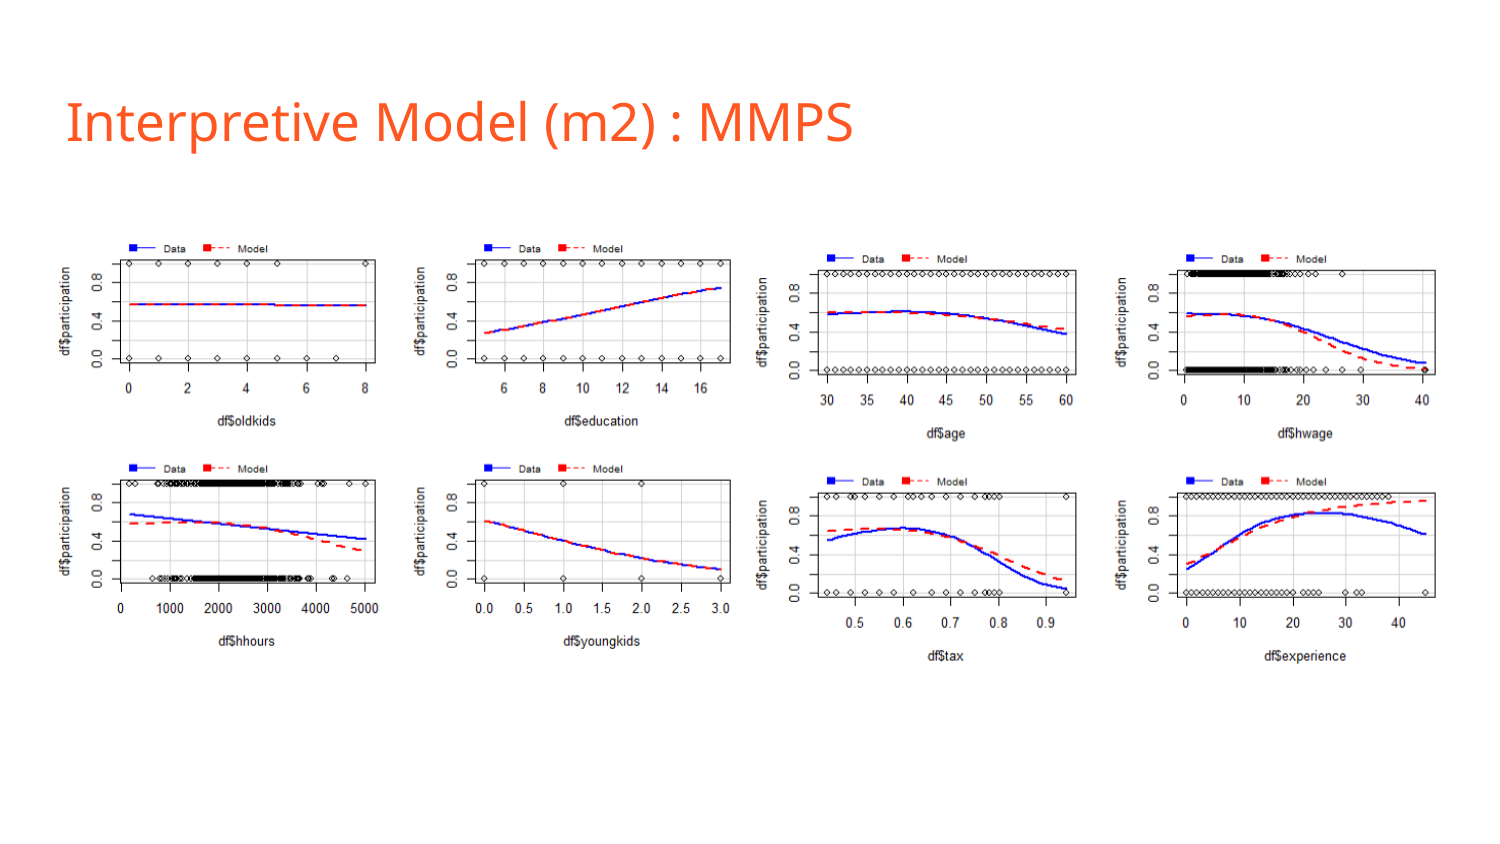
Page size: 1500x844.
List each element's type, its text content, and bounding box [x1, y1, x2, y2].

title Interpretive Model (m2) : MMPS [51, 72, 1449, 167]
picture [50, 234, 1450, 675]
